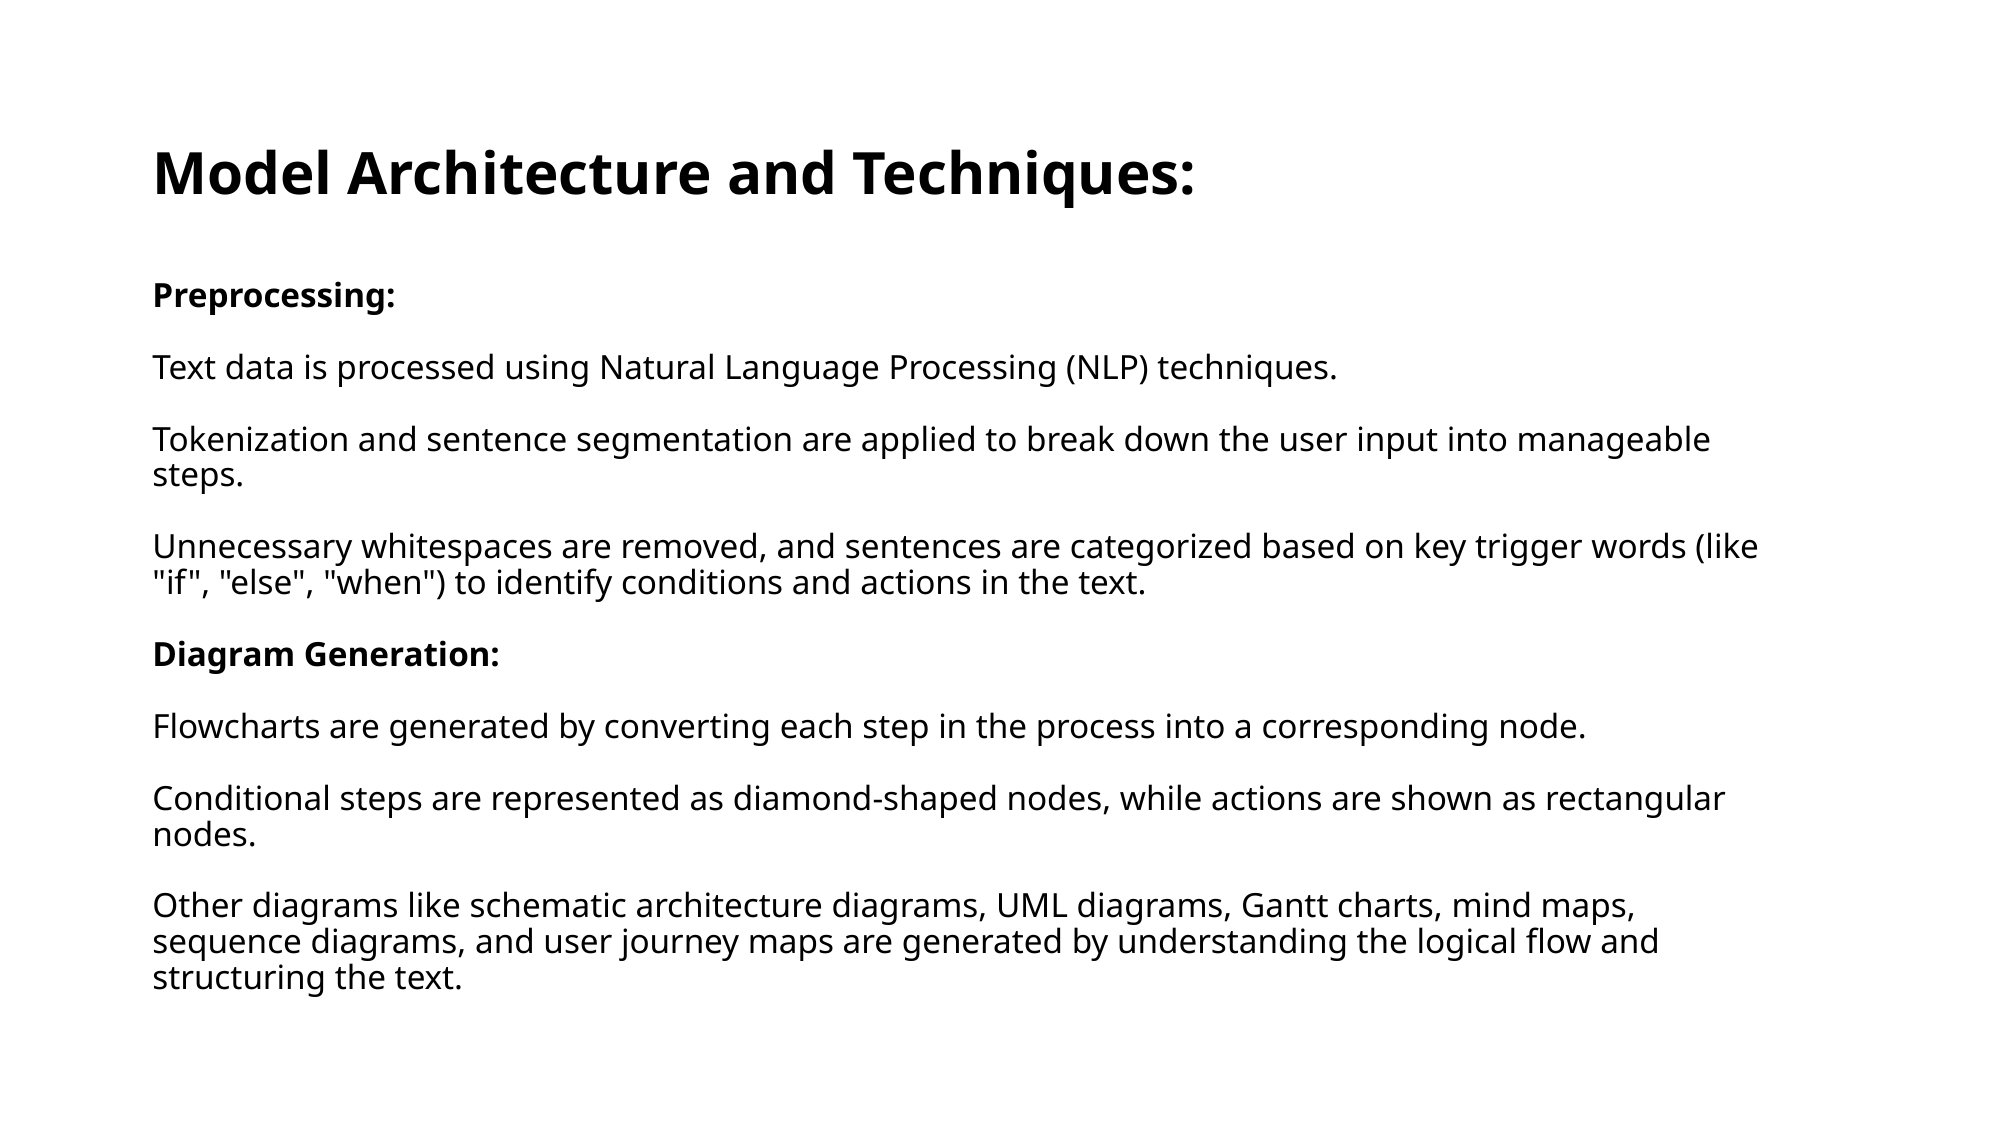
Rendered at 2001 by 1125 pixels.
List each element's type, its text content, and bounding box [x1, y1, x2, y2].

title Model Architecture and Techniques: Preprocessing: Text data is processed using Natural Language Processing (NLP) techniques. Tokenization and sentence segmentation are applied to break down the user input into manageable steps. Unnecessary whitespaces are removed, and sentences are categorized based on key trigger words (like "if", "else", "when") to identify conditions and actions in the text. Diagram Generation: Flowcharts are generated by converting each step in the process into a corresponding node. Conditional steps are represented as diamond-shaped nodes, while actions are shown as rectangular nodes. Other diagrams like schematic architecture diagrams, UML diagrams, Gantt charts, mind maps, sequence diagrams, and user journey maps are generated by understanding the logical flow and structuring the text. [137, 136, 1802, 1049]
